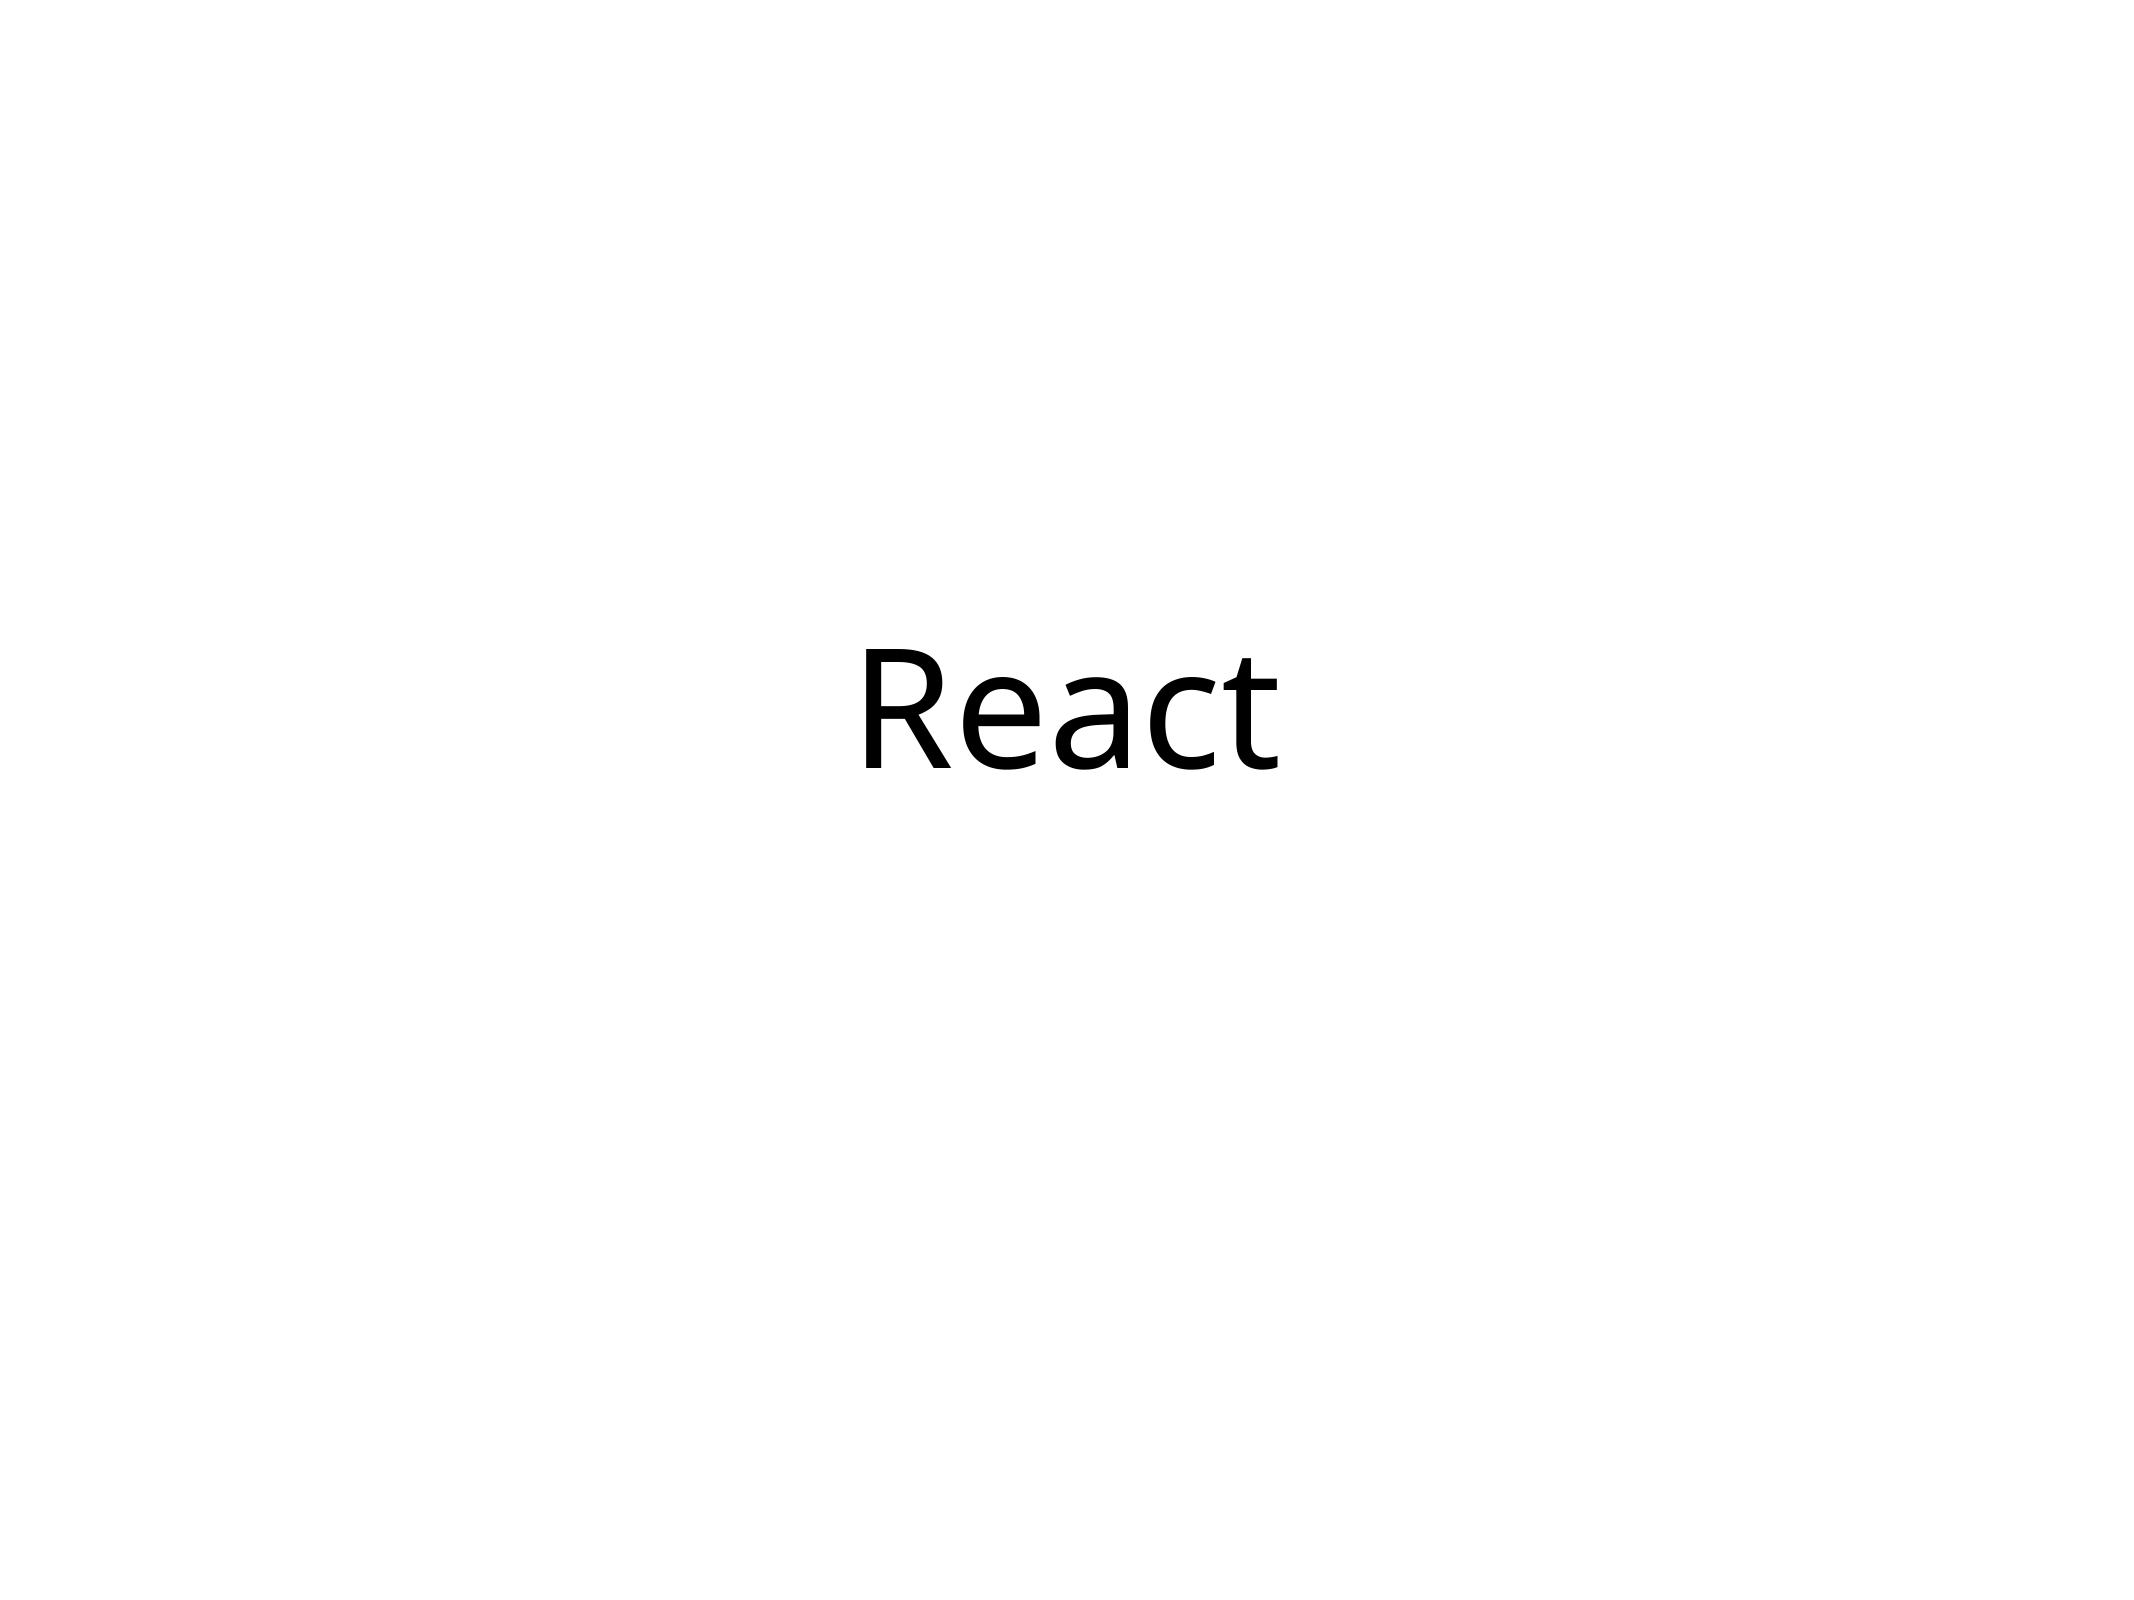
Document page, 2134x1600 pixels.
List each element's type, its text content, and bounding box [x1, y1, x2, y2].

title React [207, 268, 1926, 811]
